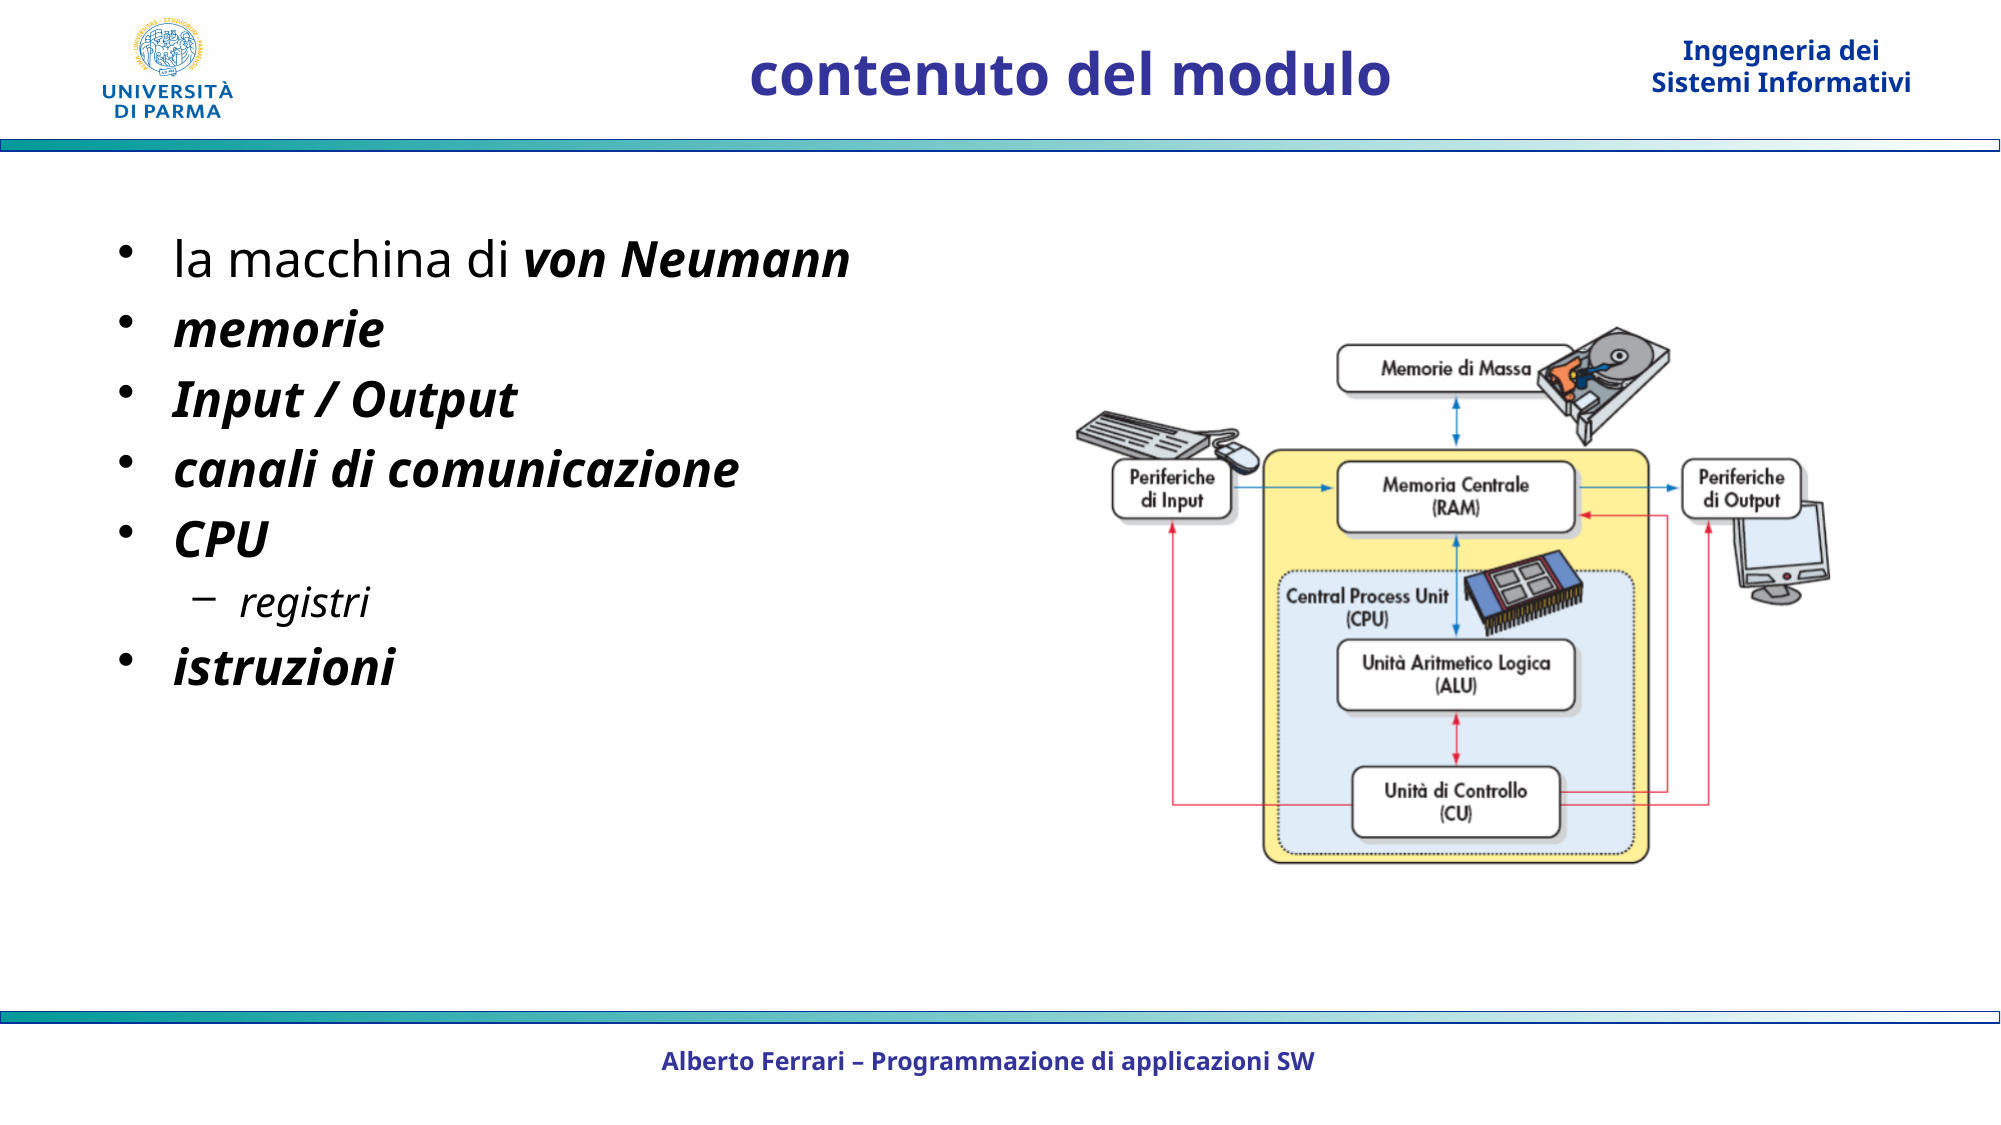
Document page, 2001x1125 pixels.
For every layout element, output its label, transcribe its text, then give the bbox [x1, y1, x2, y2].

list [1065, 307, 1856, 875]
title contenuto del modulo [559, 19, 1583, 126]
picture [103, 18, 233, 118]
list la macchina di von Neumann memorie Input / Output canali di comunicazione CPU registri istruzioni [102, 220, 986, 963]
footer Alberto Ferrari – Programmazione di applicazioni SW [366, 1037, 1611, 1092]
